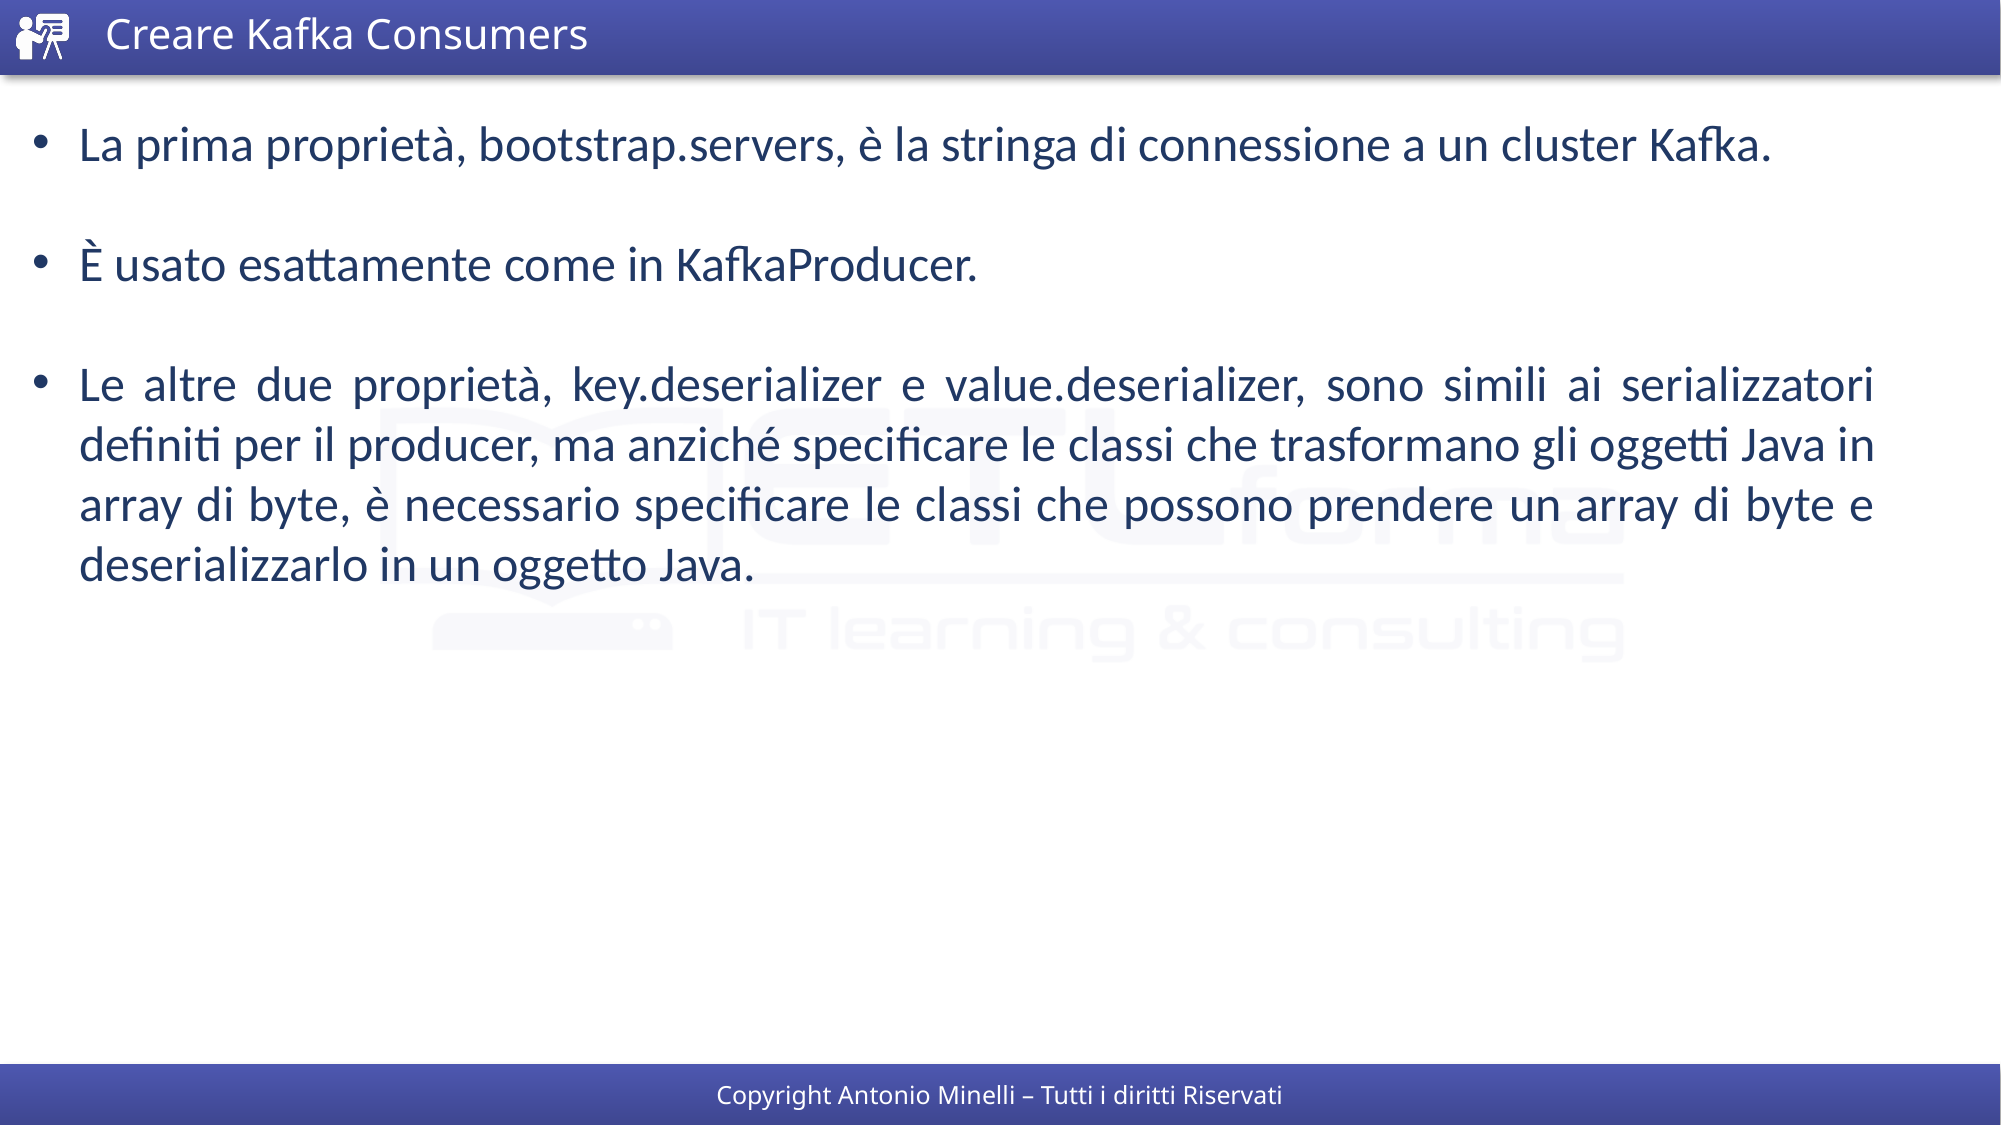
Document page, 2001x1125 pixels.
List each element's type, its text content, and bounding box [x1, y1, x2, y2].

text_box La prima proprietà, bootstrap.servers, è la stringa di connessione a un cluster Kafka. È usato esattamente come in KafkaProducer. Le altre due proprietà, key.deserializer e value.deserializer, sono simili ai serializzatori definiti per il producer, ma anziché specificare le classi che trasformano gli oggetti Java in array di byte, è necessario specificare le classi che possono prendere un array di byte e deserializzarlo in un oggetto Java. [17, 103, 1892, 1042]
title Creare Kafka Consumers [89, 10, 1984, 63]
picture [16, 10, 69, 63]
